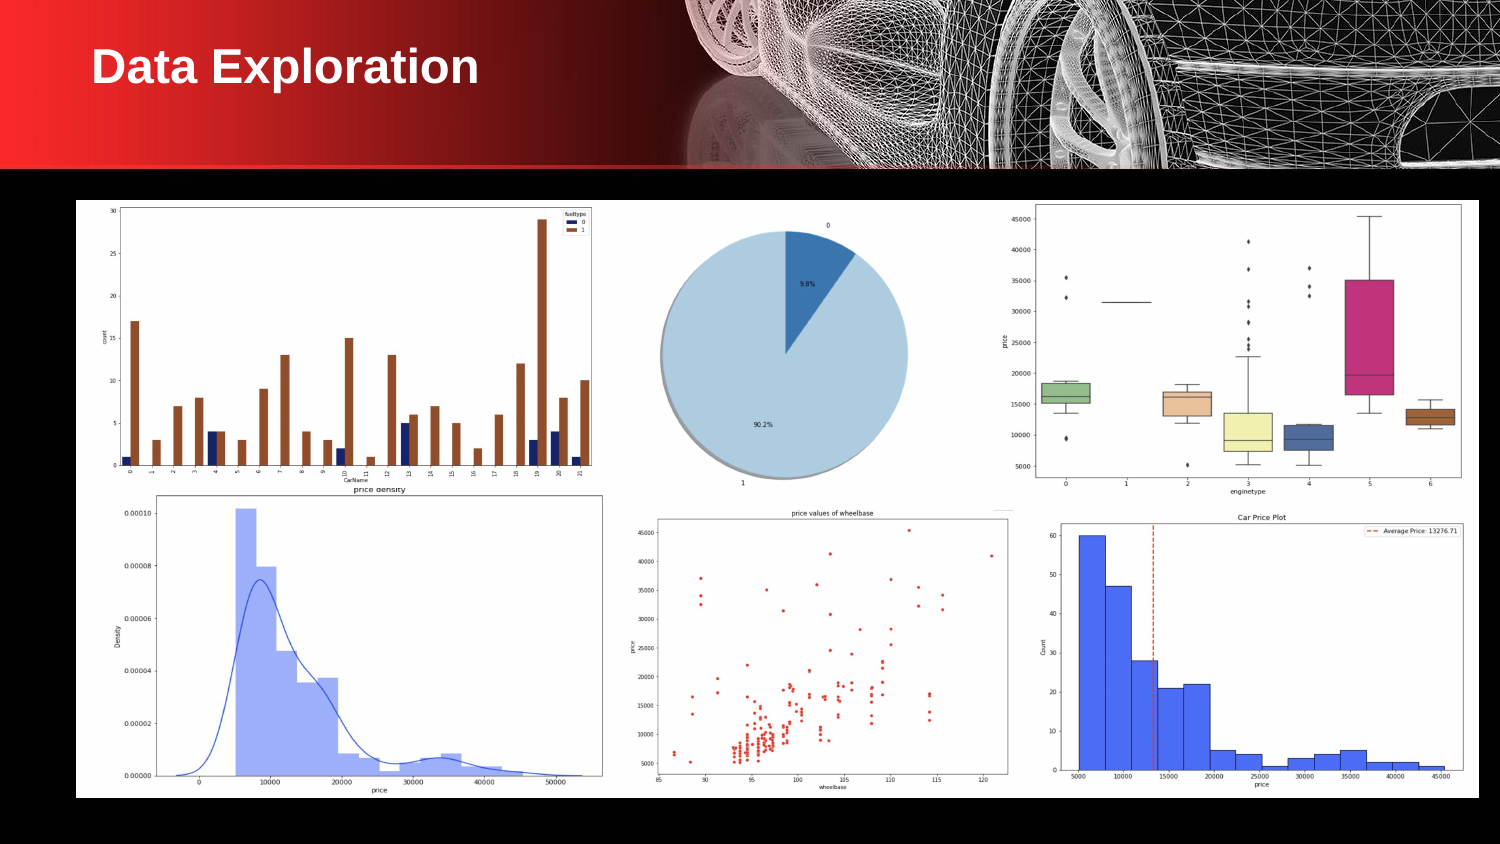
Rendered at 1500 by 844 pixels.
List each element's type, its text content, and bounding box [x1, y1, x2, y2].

title Data Exploration [76, 112, 1424, 199]
picture [0, 0, 1500, 844]
